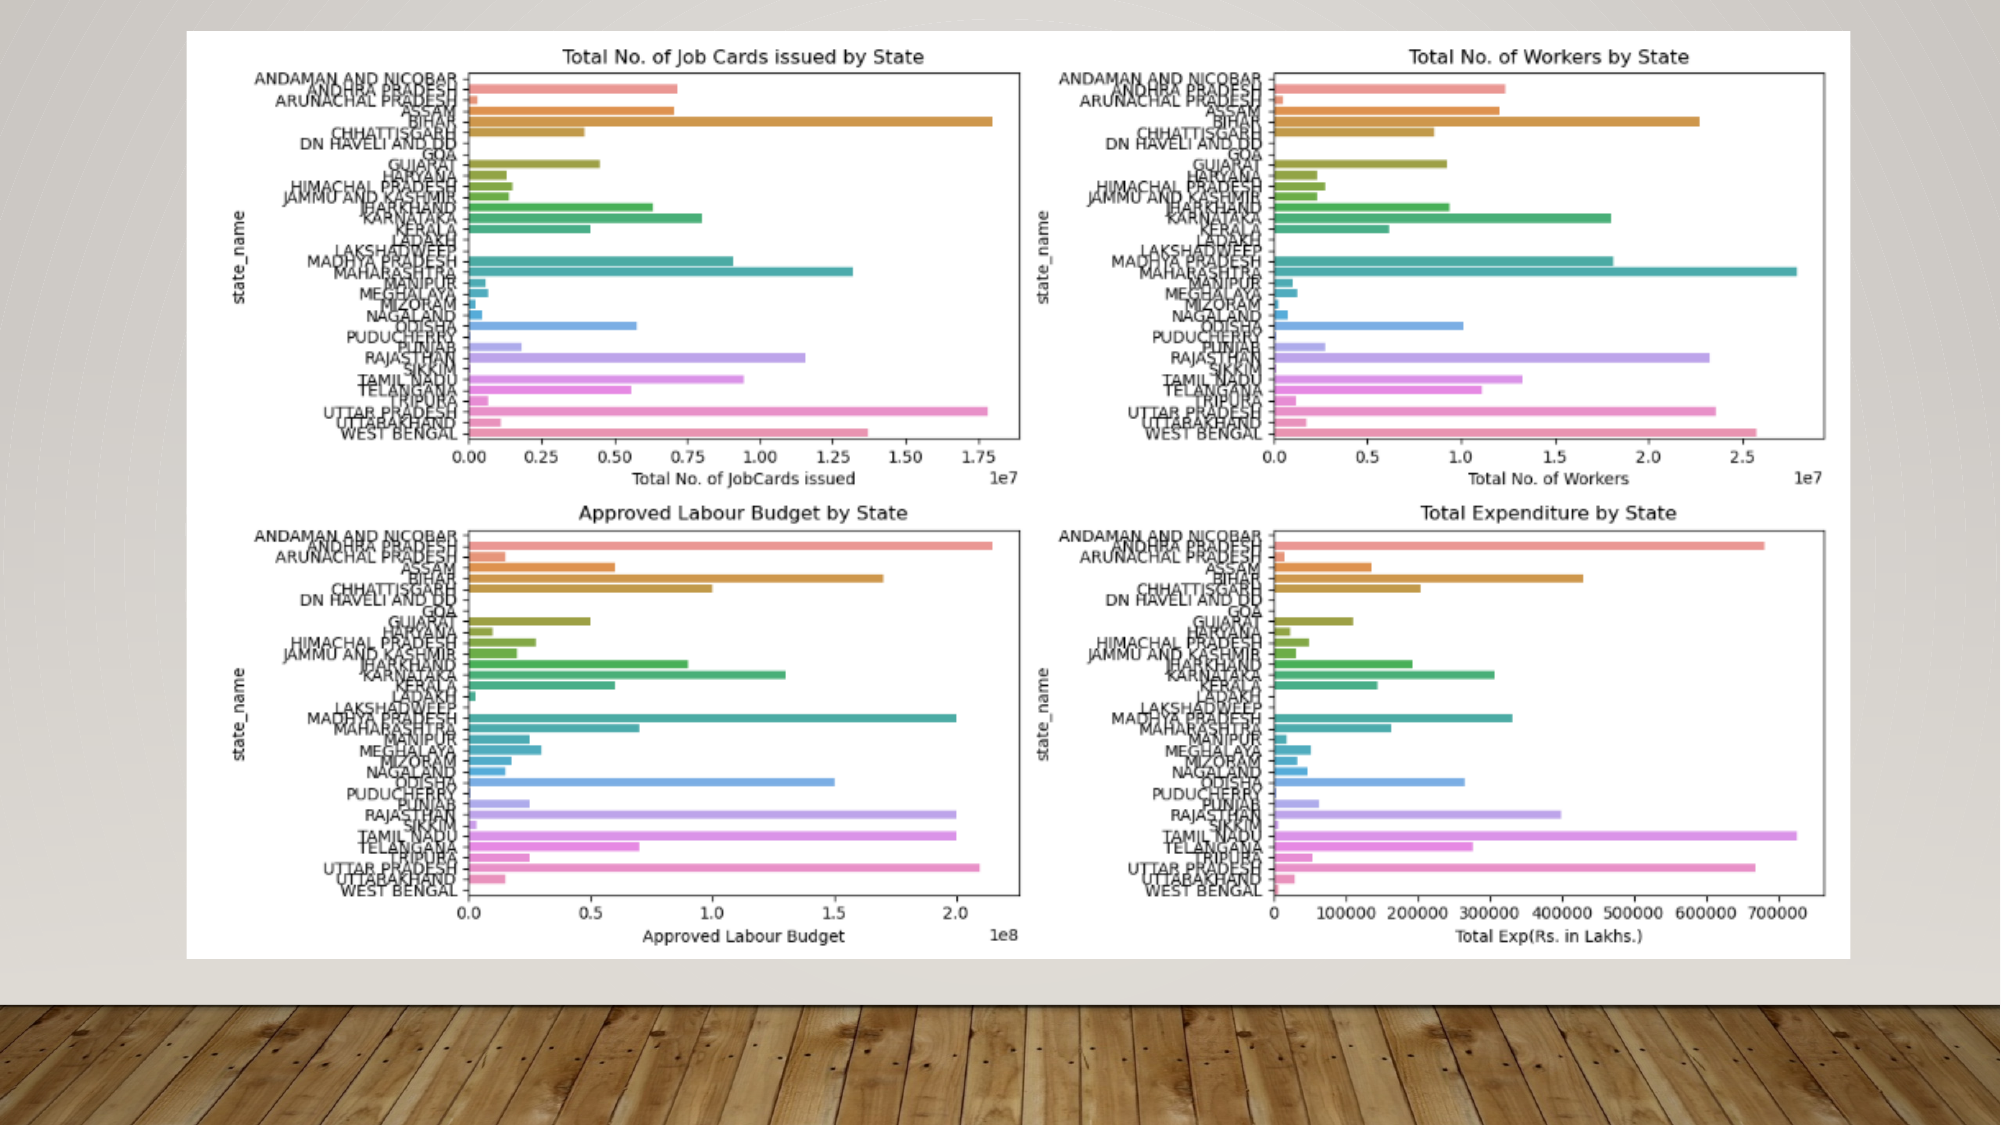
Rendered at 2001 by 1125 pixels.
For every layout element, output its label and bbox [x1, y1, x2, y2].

picture [186, 31, 1851, 960]
picture [0, 1005, 2000, 1125]
